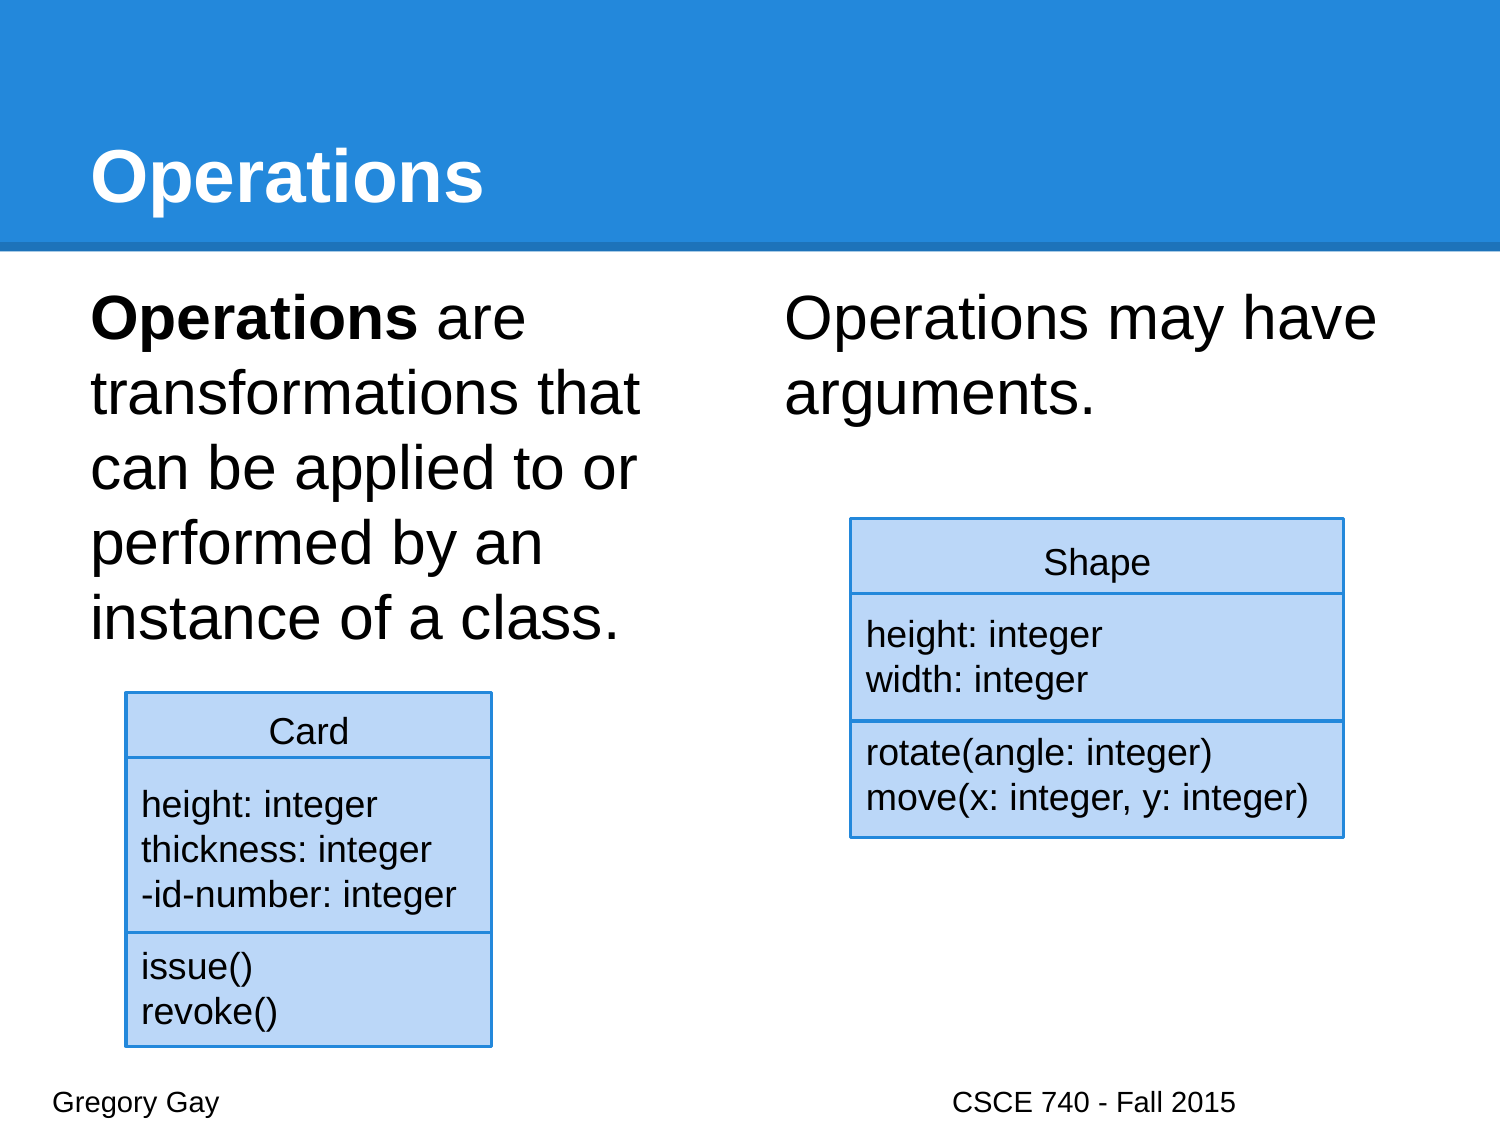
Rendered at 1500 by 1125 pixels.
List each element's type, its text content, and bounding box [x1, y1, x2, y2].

text_box Shape height: integer width: integer rotate(angle: integer) move(x: integer, y: integer) [850, 599, 1344, 719]
text_box Card height: integer thickness: integer -id-number: integer issue() revoke() [125, 692, 492, 756]
list Operations are transformations that can be applied to or performed by an instance of a class. [75, 262, 731, 564]
list Operations may have arguments. [769, 262, 1425, 450]
text_box Shape height: integer width: integer rotate(angle: integer) move(x: integer, y: integer) [850, 518, 1344, 592]
text_box Gregory Gay CSCE 740 - Fall 2015 21 [37, 1068, 1463, 1114]
text_box Card height: integer thickness: integer -id-number: integer issue() revoke() [125, 939, 492, 1047]
text_box Card height: integer thickness: integer -id-number: integer issue() revoke() [125, 763, 492, 931]
text_box Shape height: integer width: integer rotate(angle: integer) move(x: integer, y: integer) [850, 727, 1344, 838]
title Operations [75, 45, 1425, 233]
